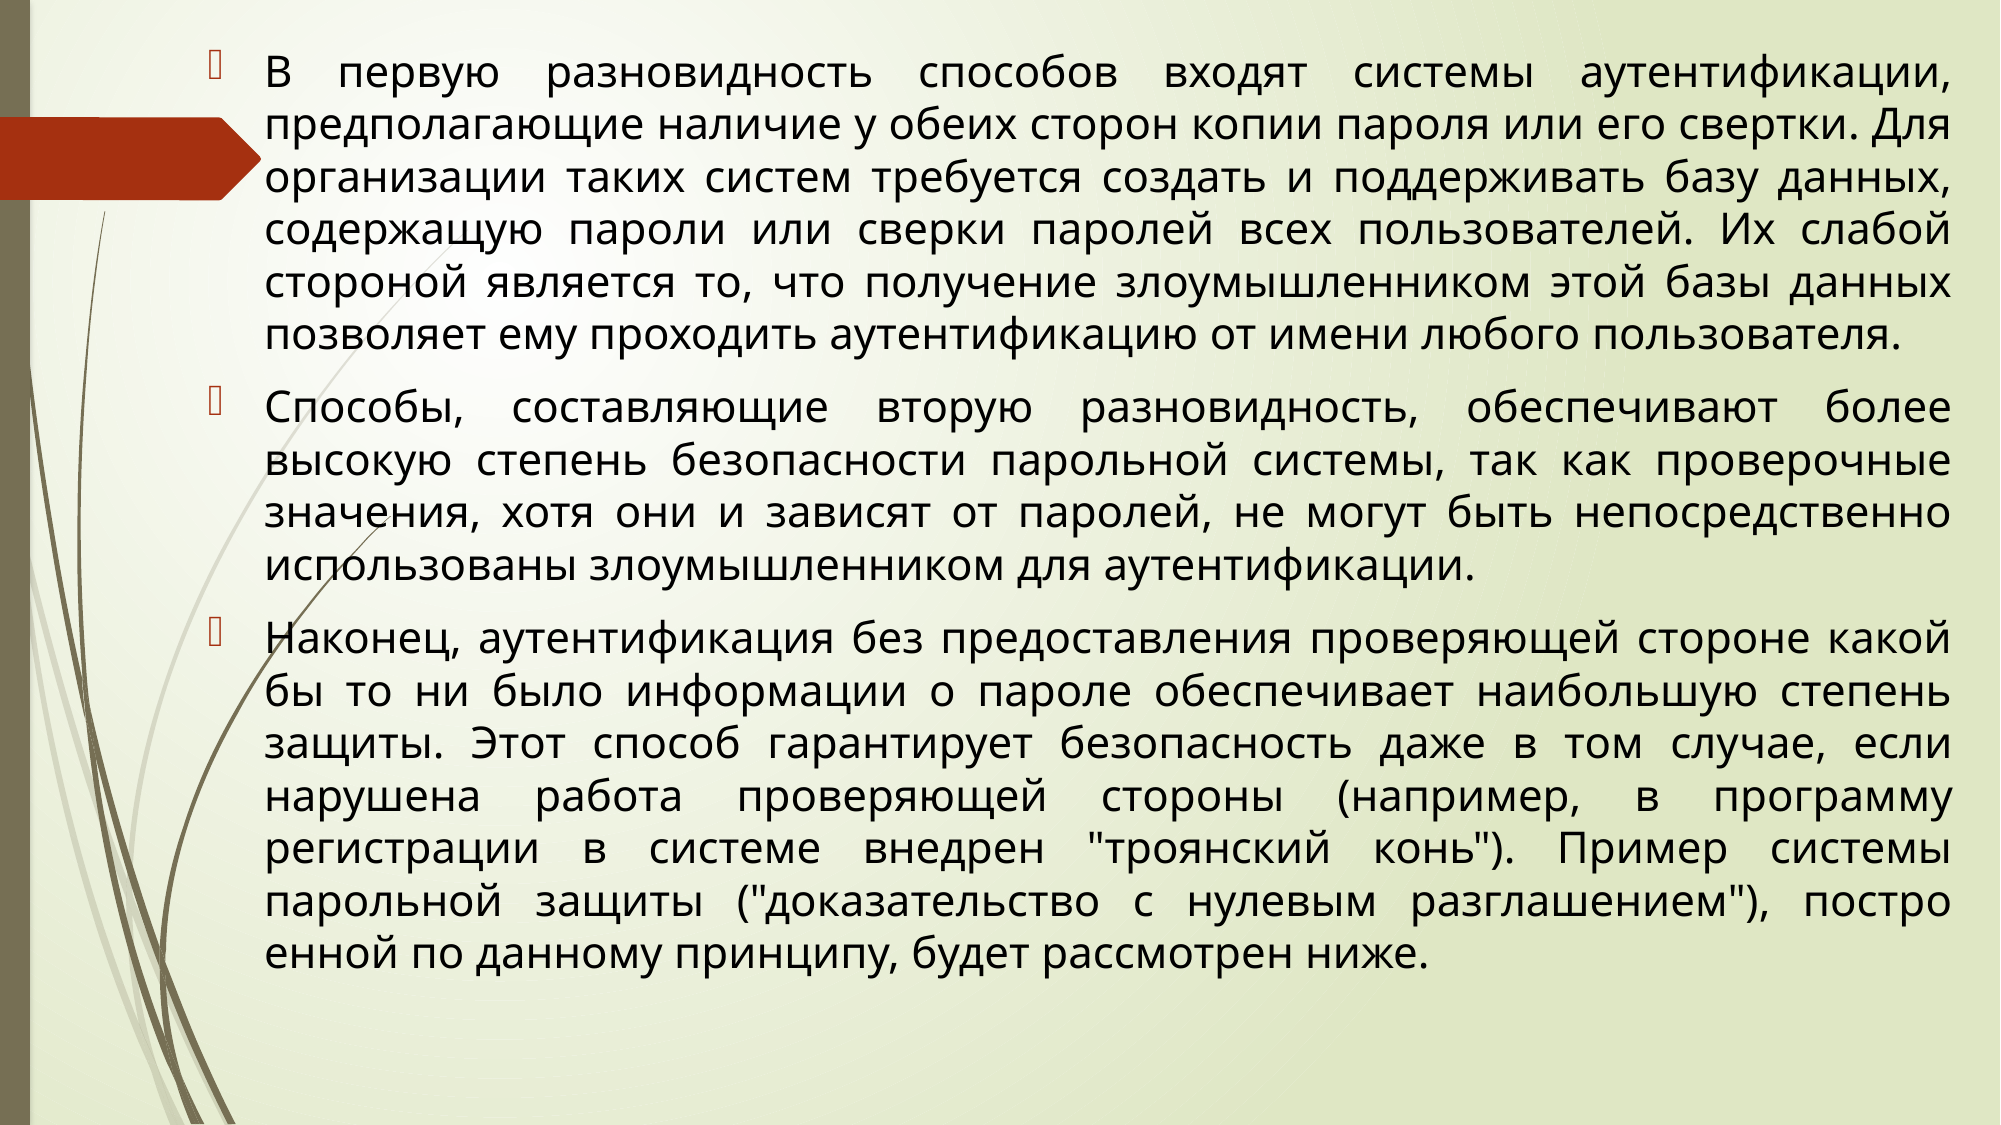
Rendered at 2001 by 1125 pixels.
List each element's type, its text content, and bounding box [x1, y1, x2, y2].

list В первую разновидность способов входят системы аутентификации, предполагающие наличие у обеих сторон копии пароля или его свертки. Для организации таких систем требуется создать и поддерживать базу данных, содержащую пароли или сверки паролей всех пользователей. Их слабой стороной является то, что получение злоумышленником этой базы данных позволяет ему проходить аутентификацию от имени любого поль­зователя. Способы, составляющие вторую разновидность, обеспечивают более высокую степень безопасности парольной системы, так как проверочные значения, хотя они и зависят от паролей, не могут быть непосредственно использованы злоумышленником для аутентификации. Наконец, аутентификация без предоставления проверяющей стороне какой бы то ни было информации о пароле обеспечивает наибольшую степень защиты. Этот способ гарантирует безопасность даже в том слу­чае, если нарушена работа проверяющей стороны (например, в програм­му регистрации в системе внедрен "троянский конь"). Пример системы парольной защиты ("доказательство с нулевым разглашением"), постро­енной по данному принципу, будет рассмотрен ниже. [192, 35, 1968, 1125]
